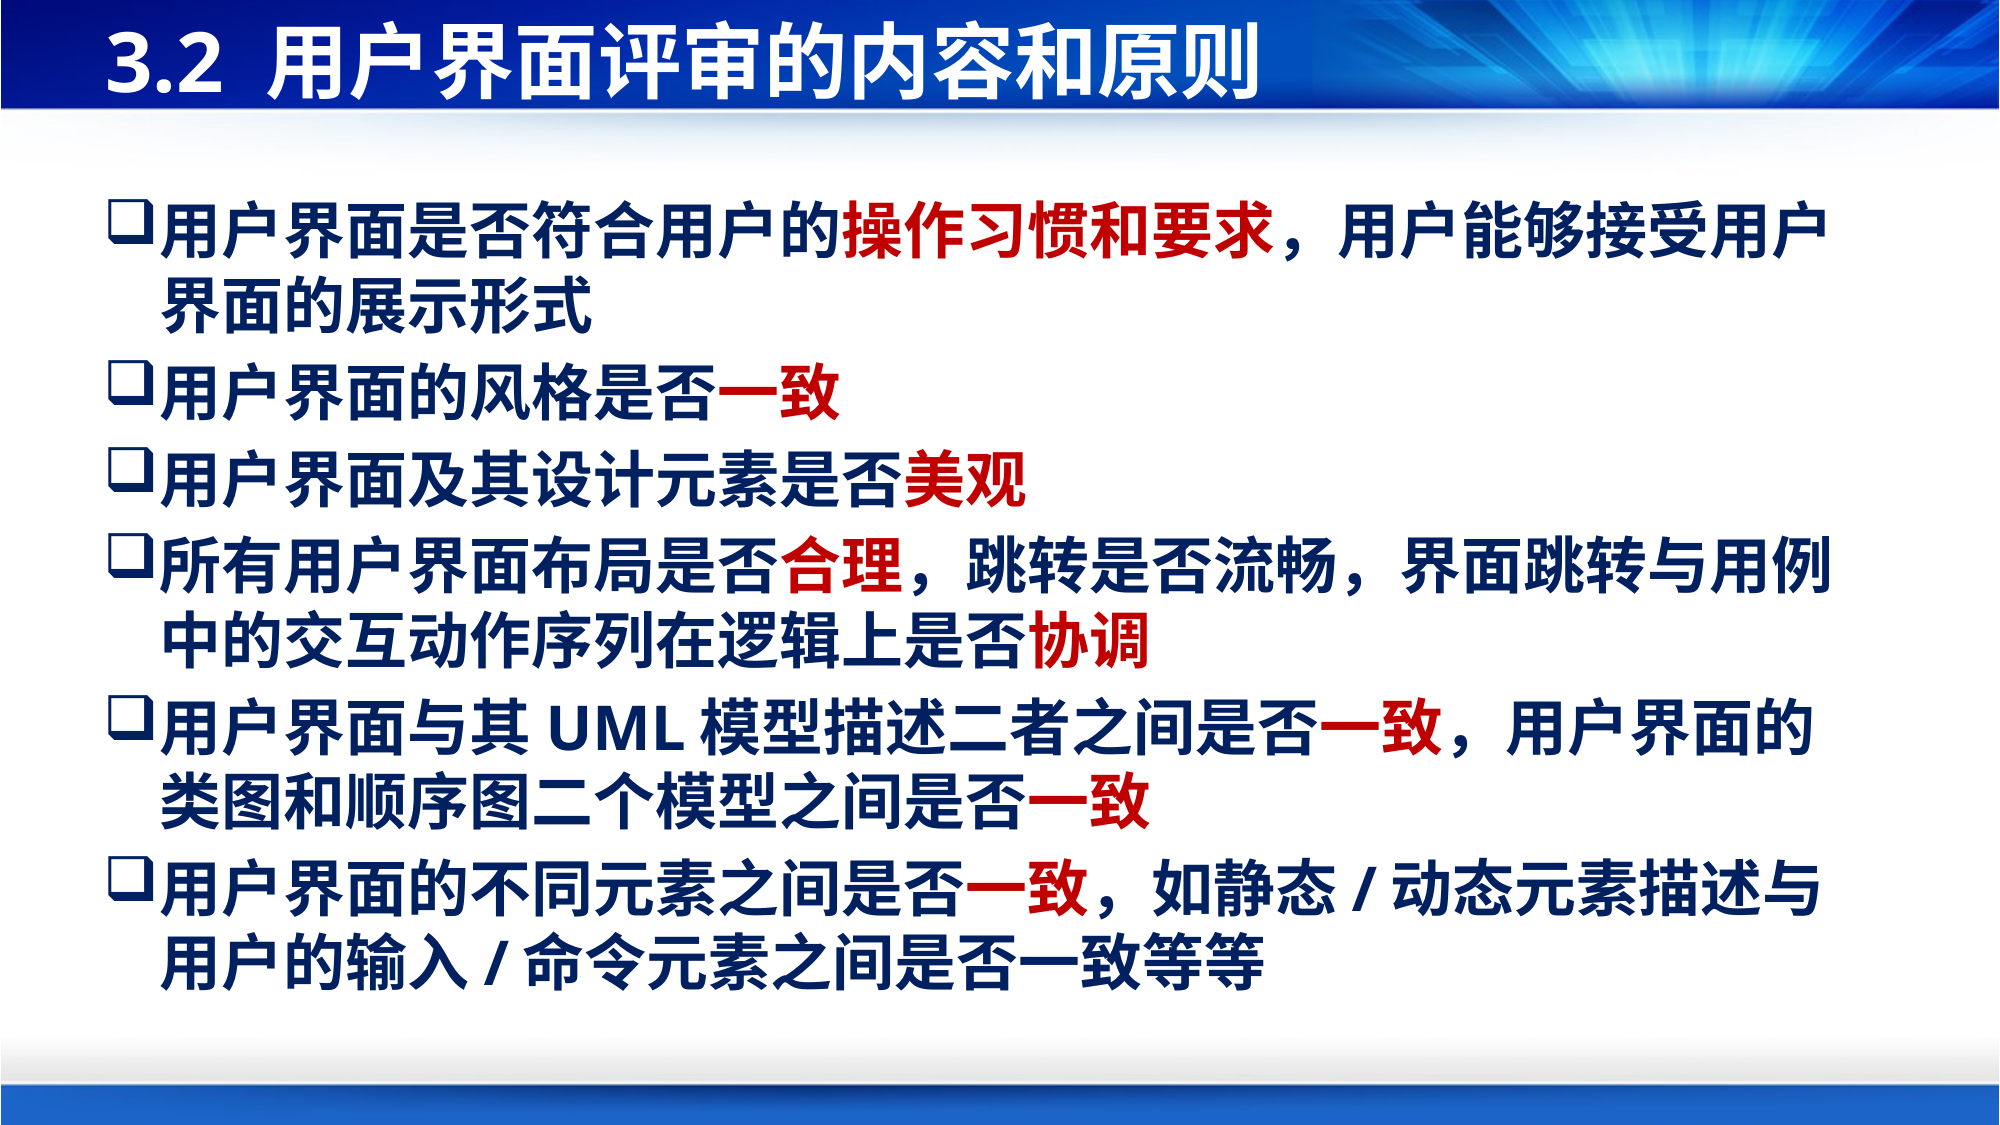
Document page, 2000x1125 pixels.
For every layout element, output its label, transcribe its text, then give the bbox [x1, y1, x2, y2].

picture [1, 0, 1999, 1125]
list 用户界面是否符合用户的操作习惯和要求，用户能够接受用户界面的展示形式 用户界面的风格是否一致 用户界面及其设计元素是否美观 所有用户界面布局是否合理，跳转是否流畅，界面跳转与用例中的交互动作序列在逻辑上是否协调 用户界面与其UML模型描述二者之间是否一致，用户界面的类图和顺序图二个模型之间是否一致 用户界面的不同元素之间是否一致，如静态/动态元素描述与用户的输入/命令元素之间是否一致等等 [88, 184, 1880, 1012]
title 3.2 用户界面评审的内容和原则 [90, 1, 1880, 118]
